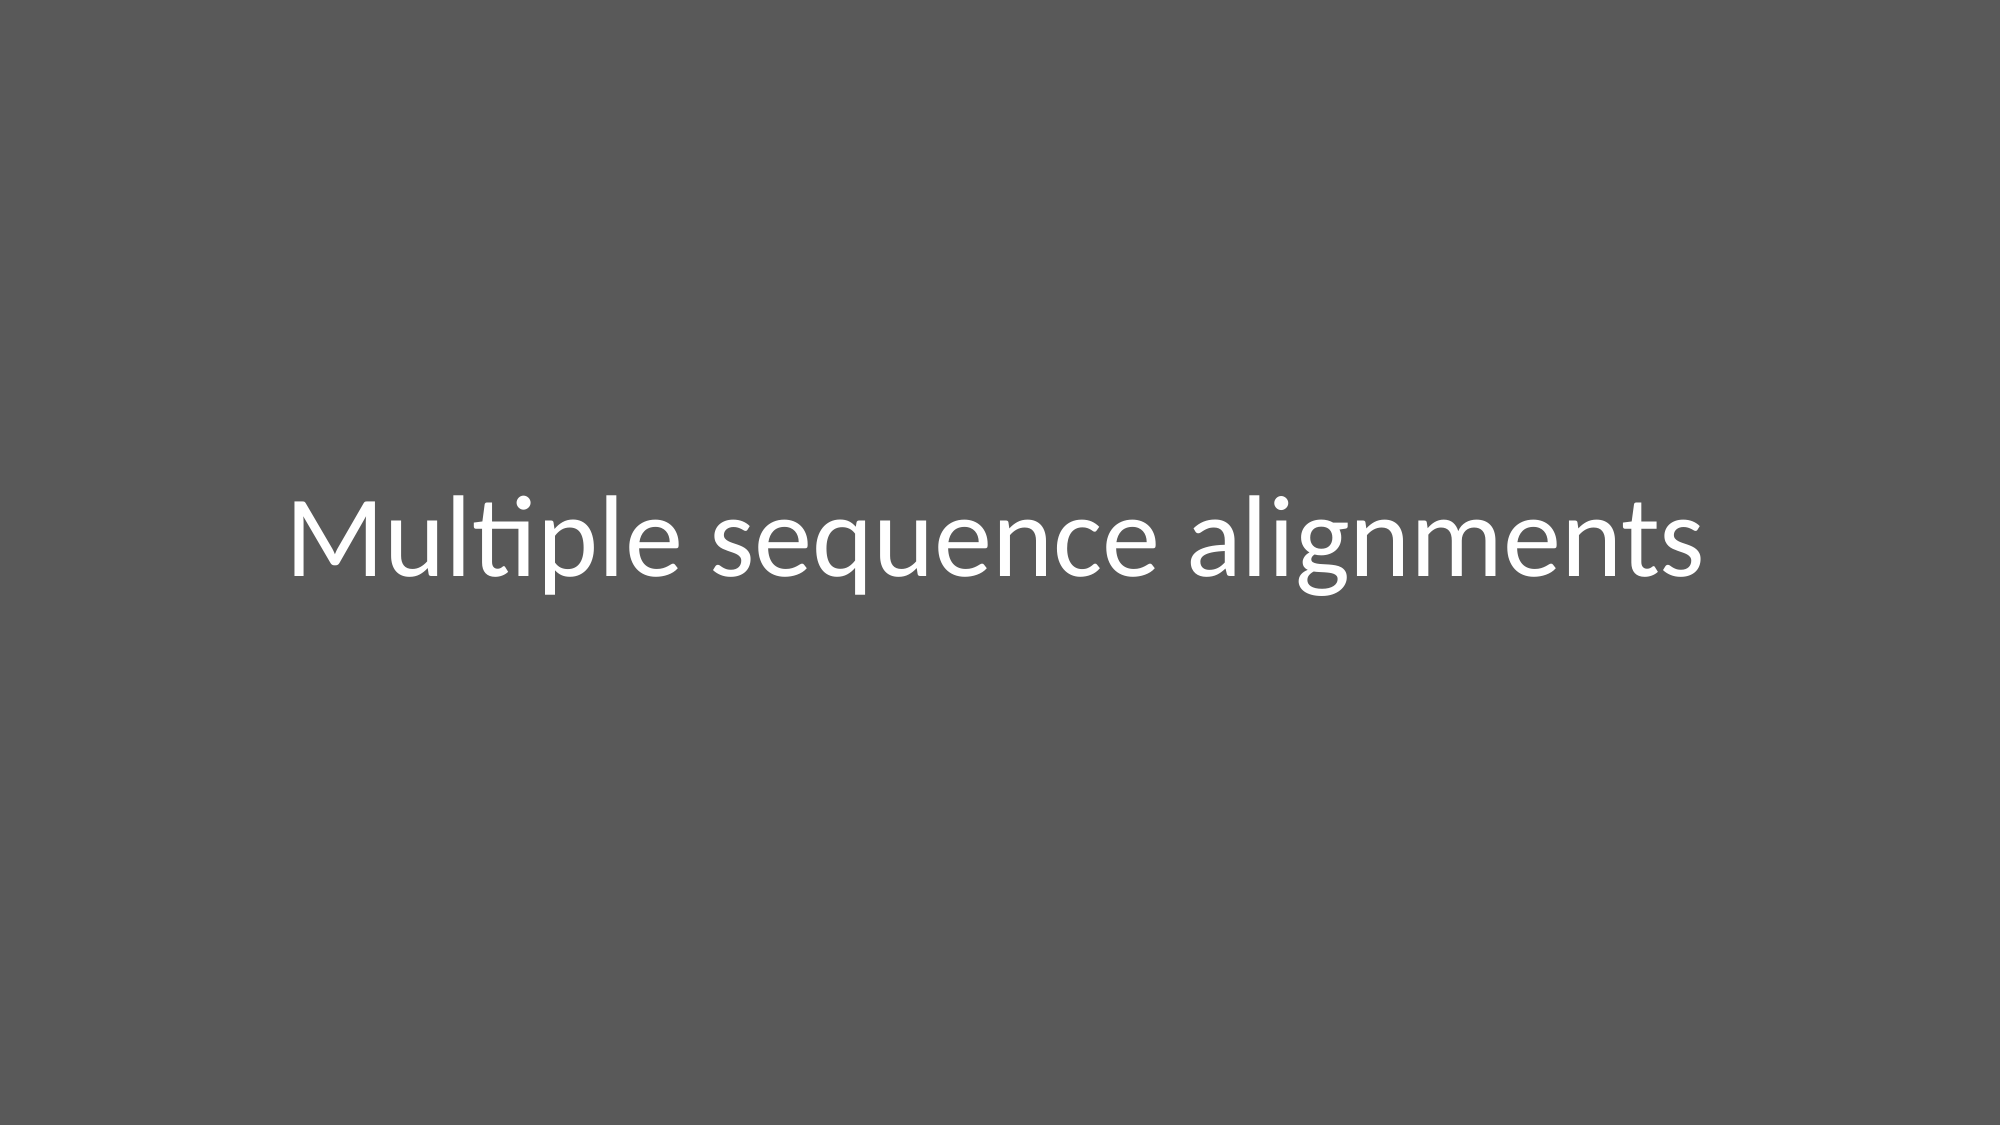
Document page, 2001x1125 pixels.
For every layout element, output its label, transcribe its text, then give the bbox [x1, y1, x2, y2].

title Multiple sequence alignments [267, 467, 1725, 612]
